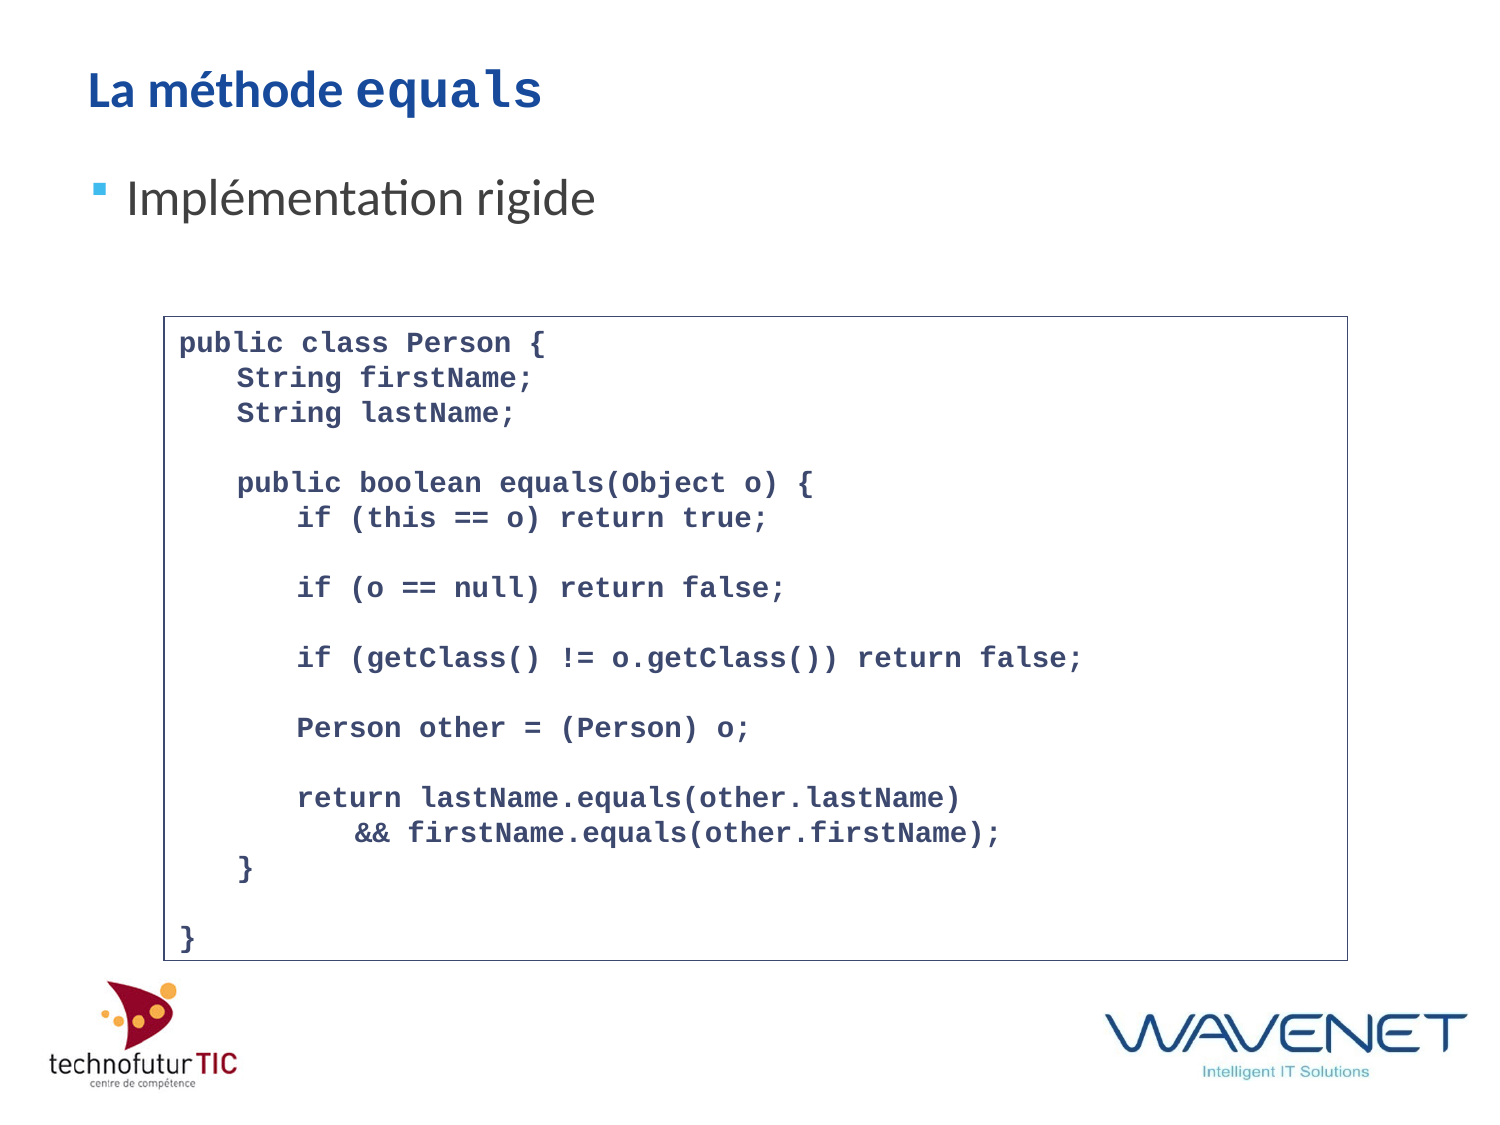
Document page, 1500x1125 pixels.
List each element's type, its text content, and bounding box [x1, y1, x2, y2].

title La méthode equals [72, 47, 1426, 145]
list Implémentation rigide [74, 155, 1426, 970]
picture [1103, 1012, 1469, 1081]
picture [41, 970, 245, 1094]
text_box public class Person { String firstName; String lastName; public boolean equals(Object o) { if (this == o) return true; if (o == null) return false; if (getClass() != o.getClass()) return false; Person other = (Person) o; return lastName.equals(other.lastName) && firstName.equals(other.firstName); } } [163, 316, 1348, 961]
